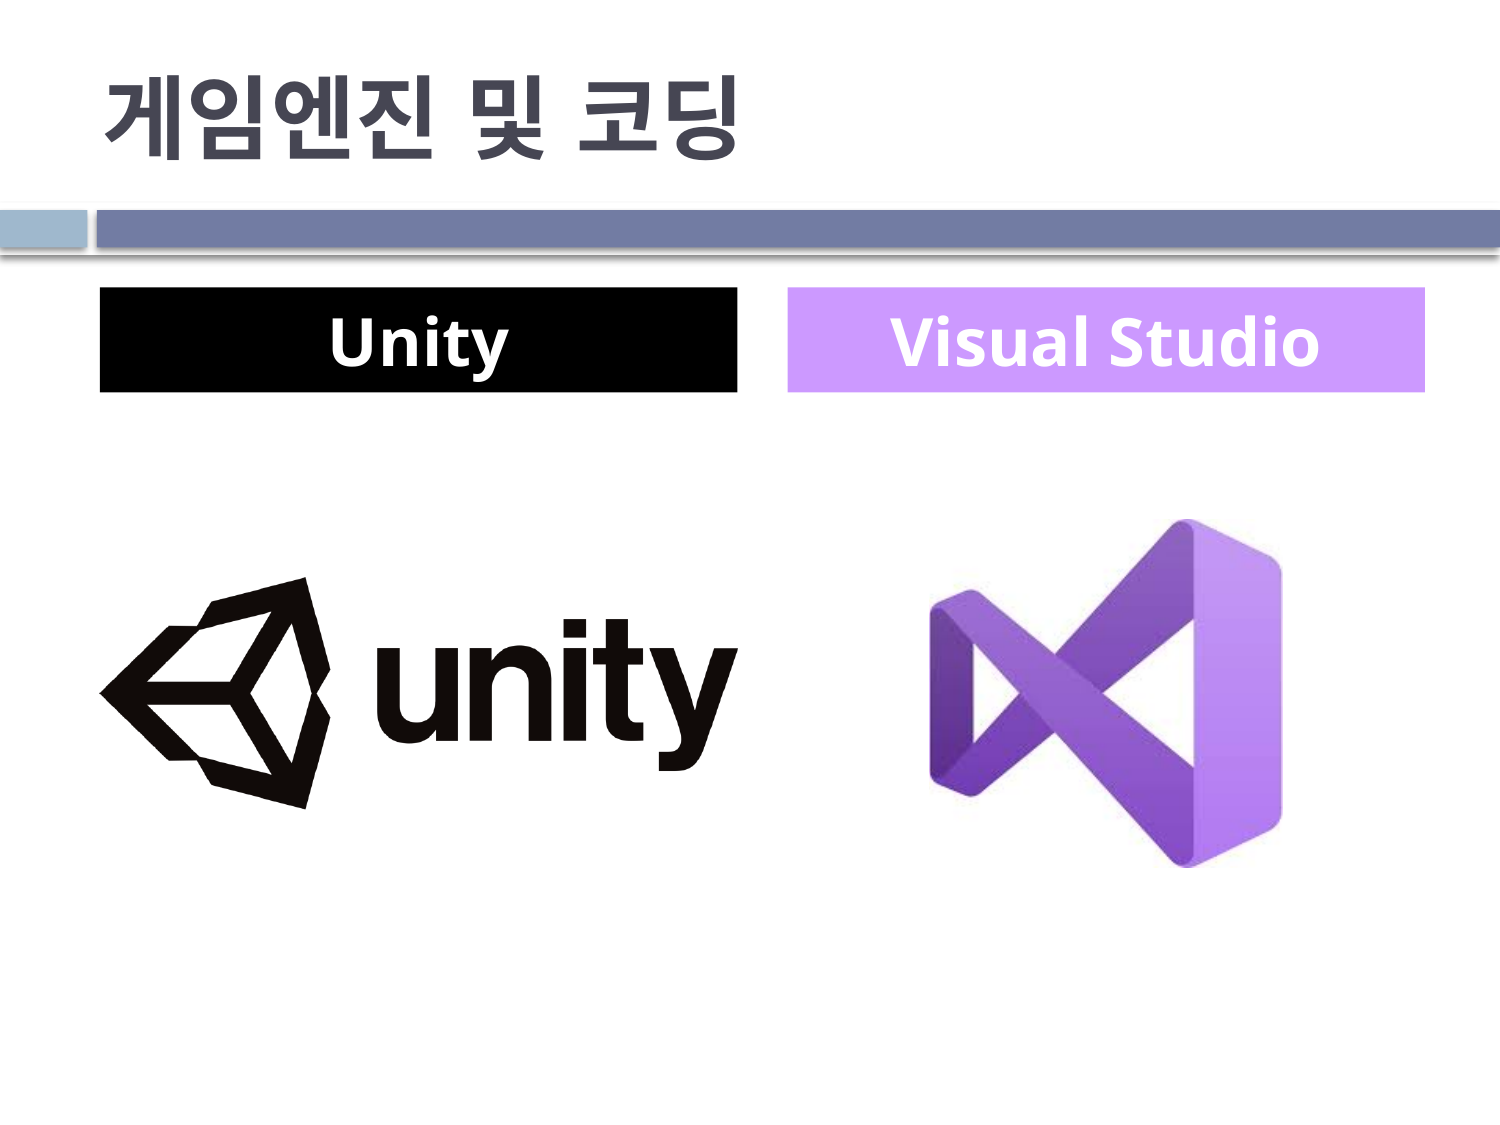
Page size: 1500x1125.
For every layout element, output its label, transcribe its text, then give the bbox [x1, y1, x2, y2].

list Visual Studio [787, 287, 1425, 393]
list Unity [99, 287, 738, 393]
title 게임엔진 및 코딩 [87, 44, 1425, 188]
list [929, 519, 1284, 869]
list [99, 577, 738, 810]
